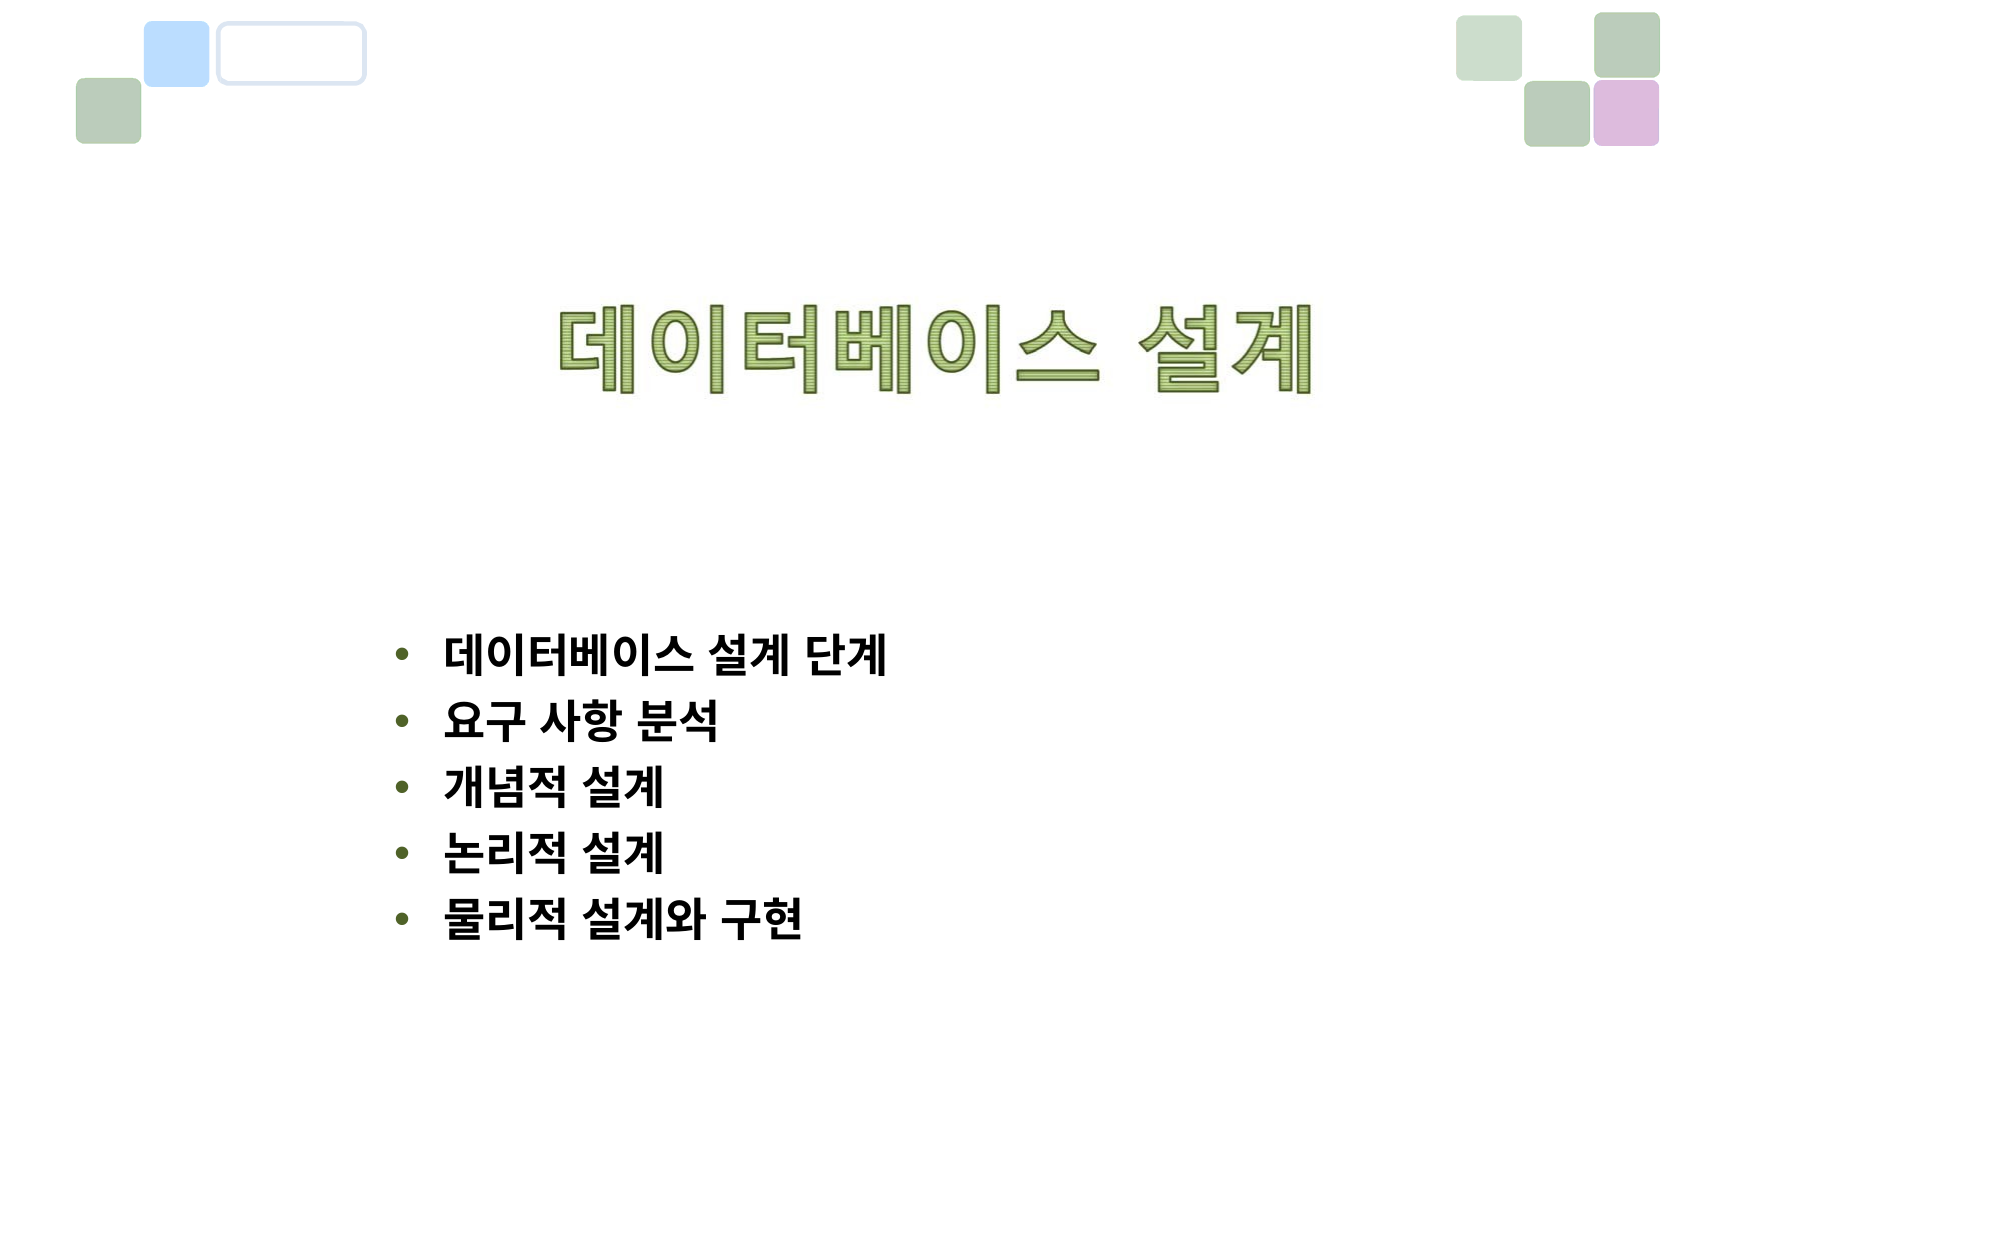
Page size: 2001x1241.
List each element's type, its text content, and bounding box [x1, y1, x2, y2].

picture [75, 77, 142, 144]
picture [1594, 12, 1661, 78]
picture [1593, 80, 1660, 146]
text_box [215, 21, 367, 86]
picture [143, 21, 210, 87]
text_box 데이터베이스 설계 단계 요구 사항 분석 개념적 설계 논리적 설계 물리적 설계와 구현 [392, 613, 930, 947]
text_box [536, 280, 1114, 417]
picture [1456, 15, 1523, 81]
picture [1524, 80, 1591, 147]
text_box [1114, 280, 1334, 417]
